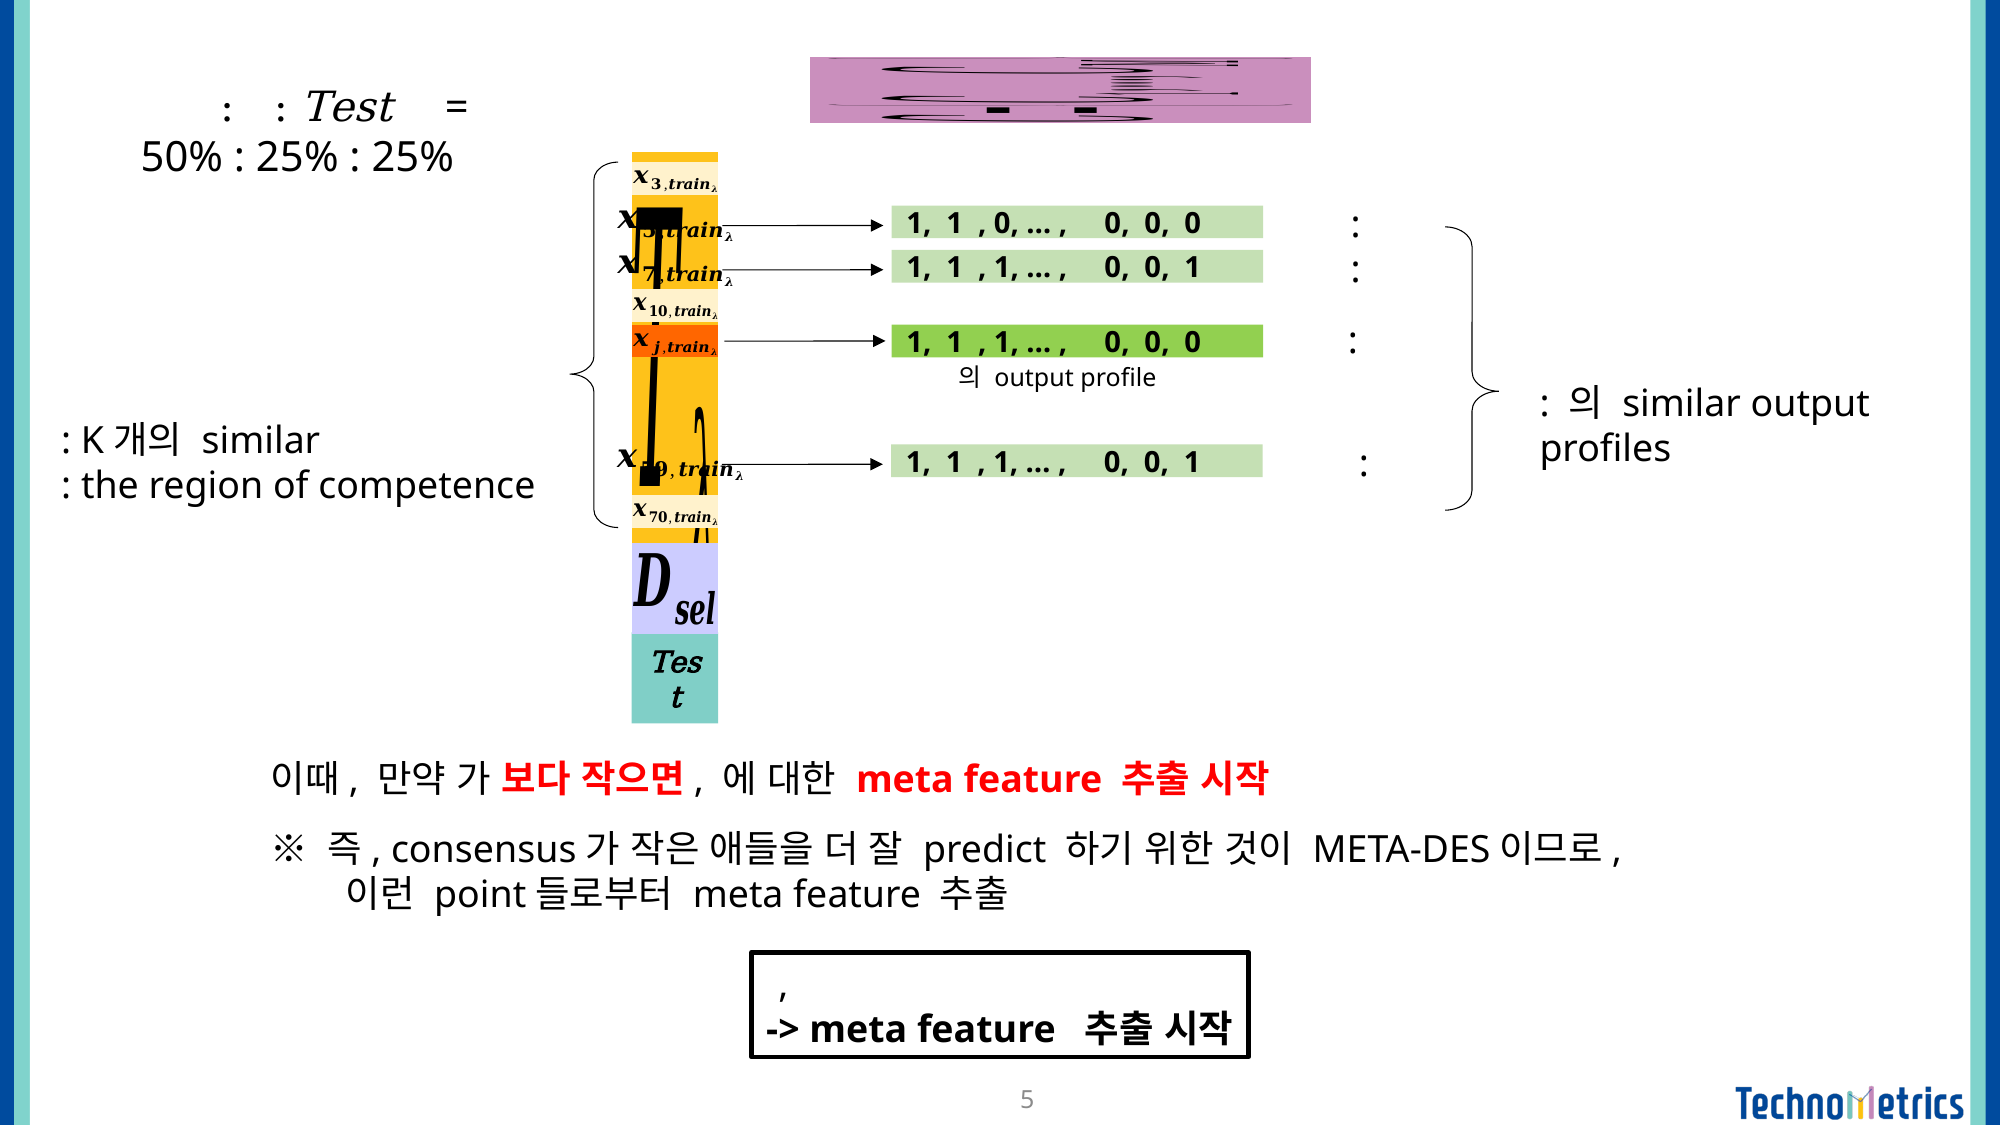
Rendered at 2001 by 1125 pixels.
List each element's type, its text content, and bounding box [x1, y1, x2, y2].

text_box 1, 1 , 0, … , 0, 0, 0 [891, 204, 1264, 239]
text_box [569, 161, 619, 529]
text_box [1445, 226, 1499, 511]
text_box 1, 1 , 1, … , 0, 0, 1 [890, 443, 1264, 478]
picture [1720, 1075, 1986, 1125]
text_box 1, 1 , 1, … , 0, 0, 1 [891, 249, 1264, 284]
text_box 1, 1 , 1, … , 0, 0, 0 [891, 324, 1264, 358]
text_box Test [631, 631, 719, 724]
